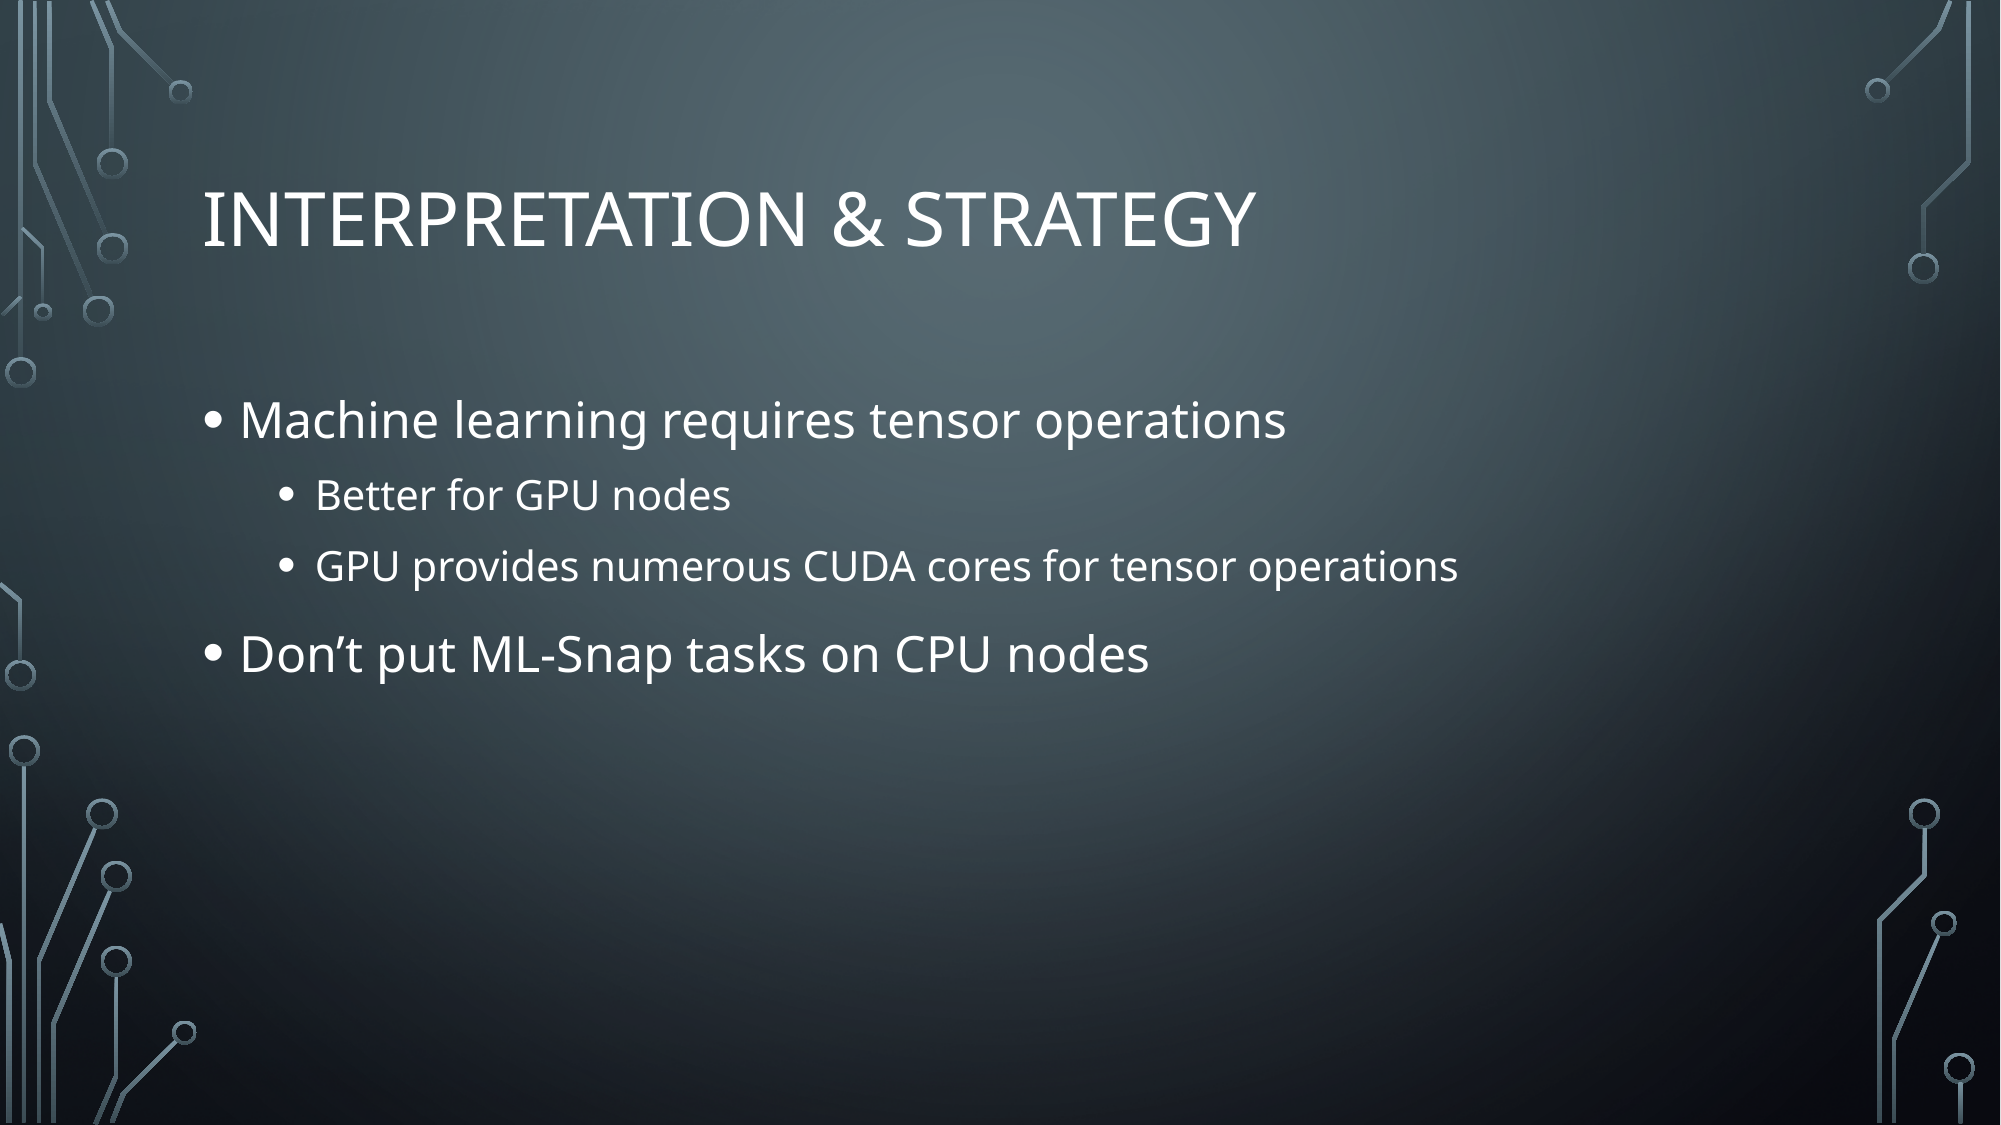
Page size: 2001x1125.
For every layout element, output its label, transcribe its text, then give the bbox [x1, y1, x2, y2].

list Machine learning requires tensor operations Better for GPU nodes GPU provides numerous CUDA cores for tensor operations Don’t put ML-Snap tasks on CPU nodes [187, 369, 1813, 950]
title Interpretation & Strategy [187, 101, 1813, 344]
